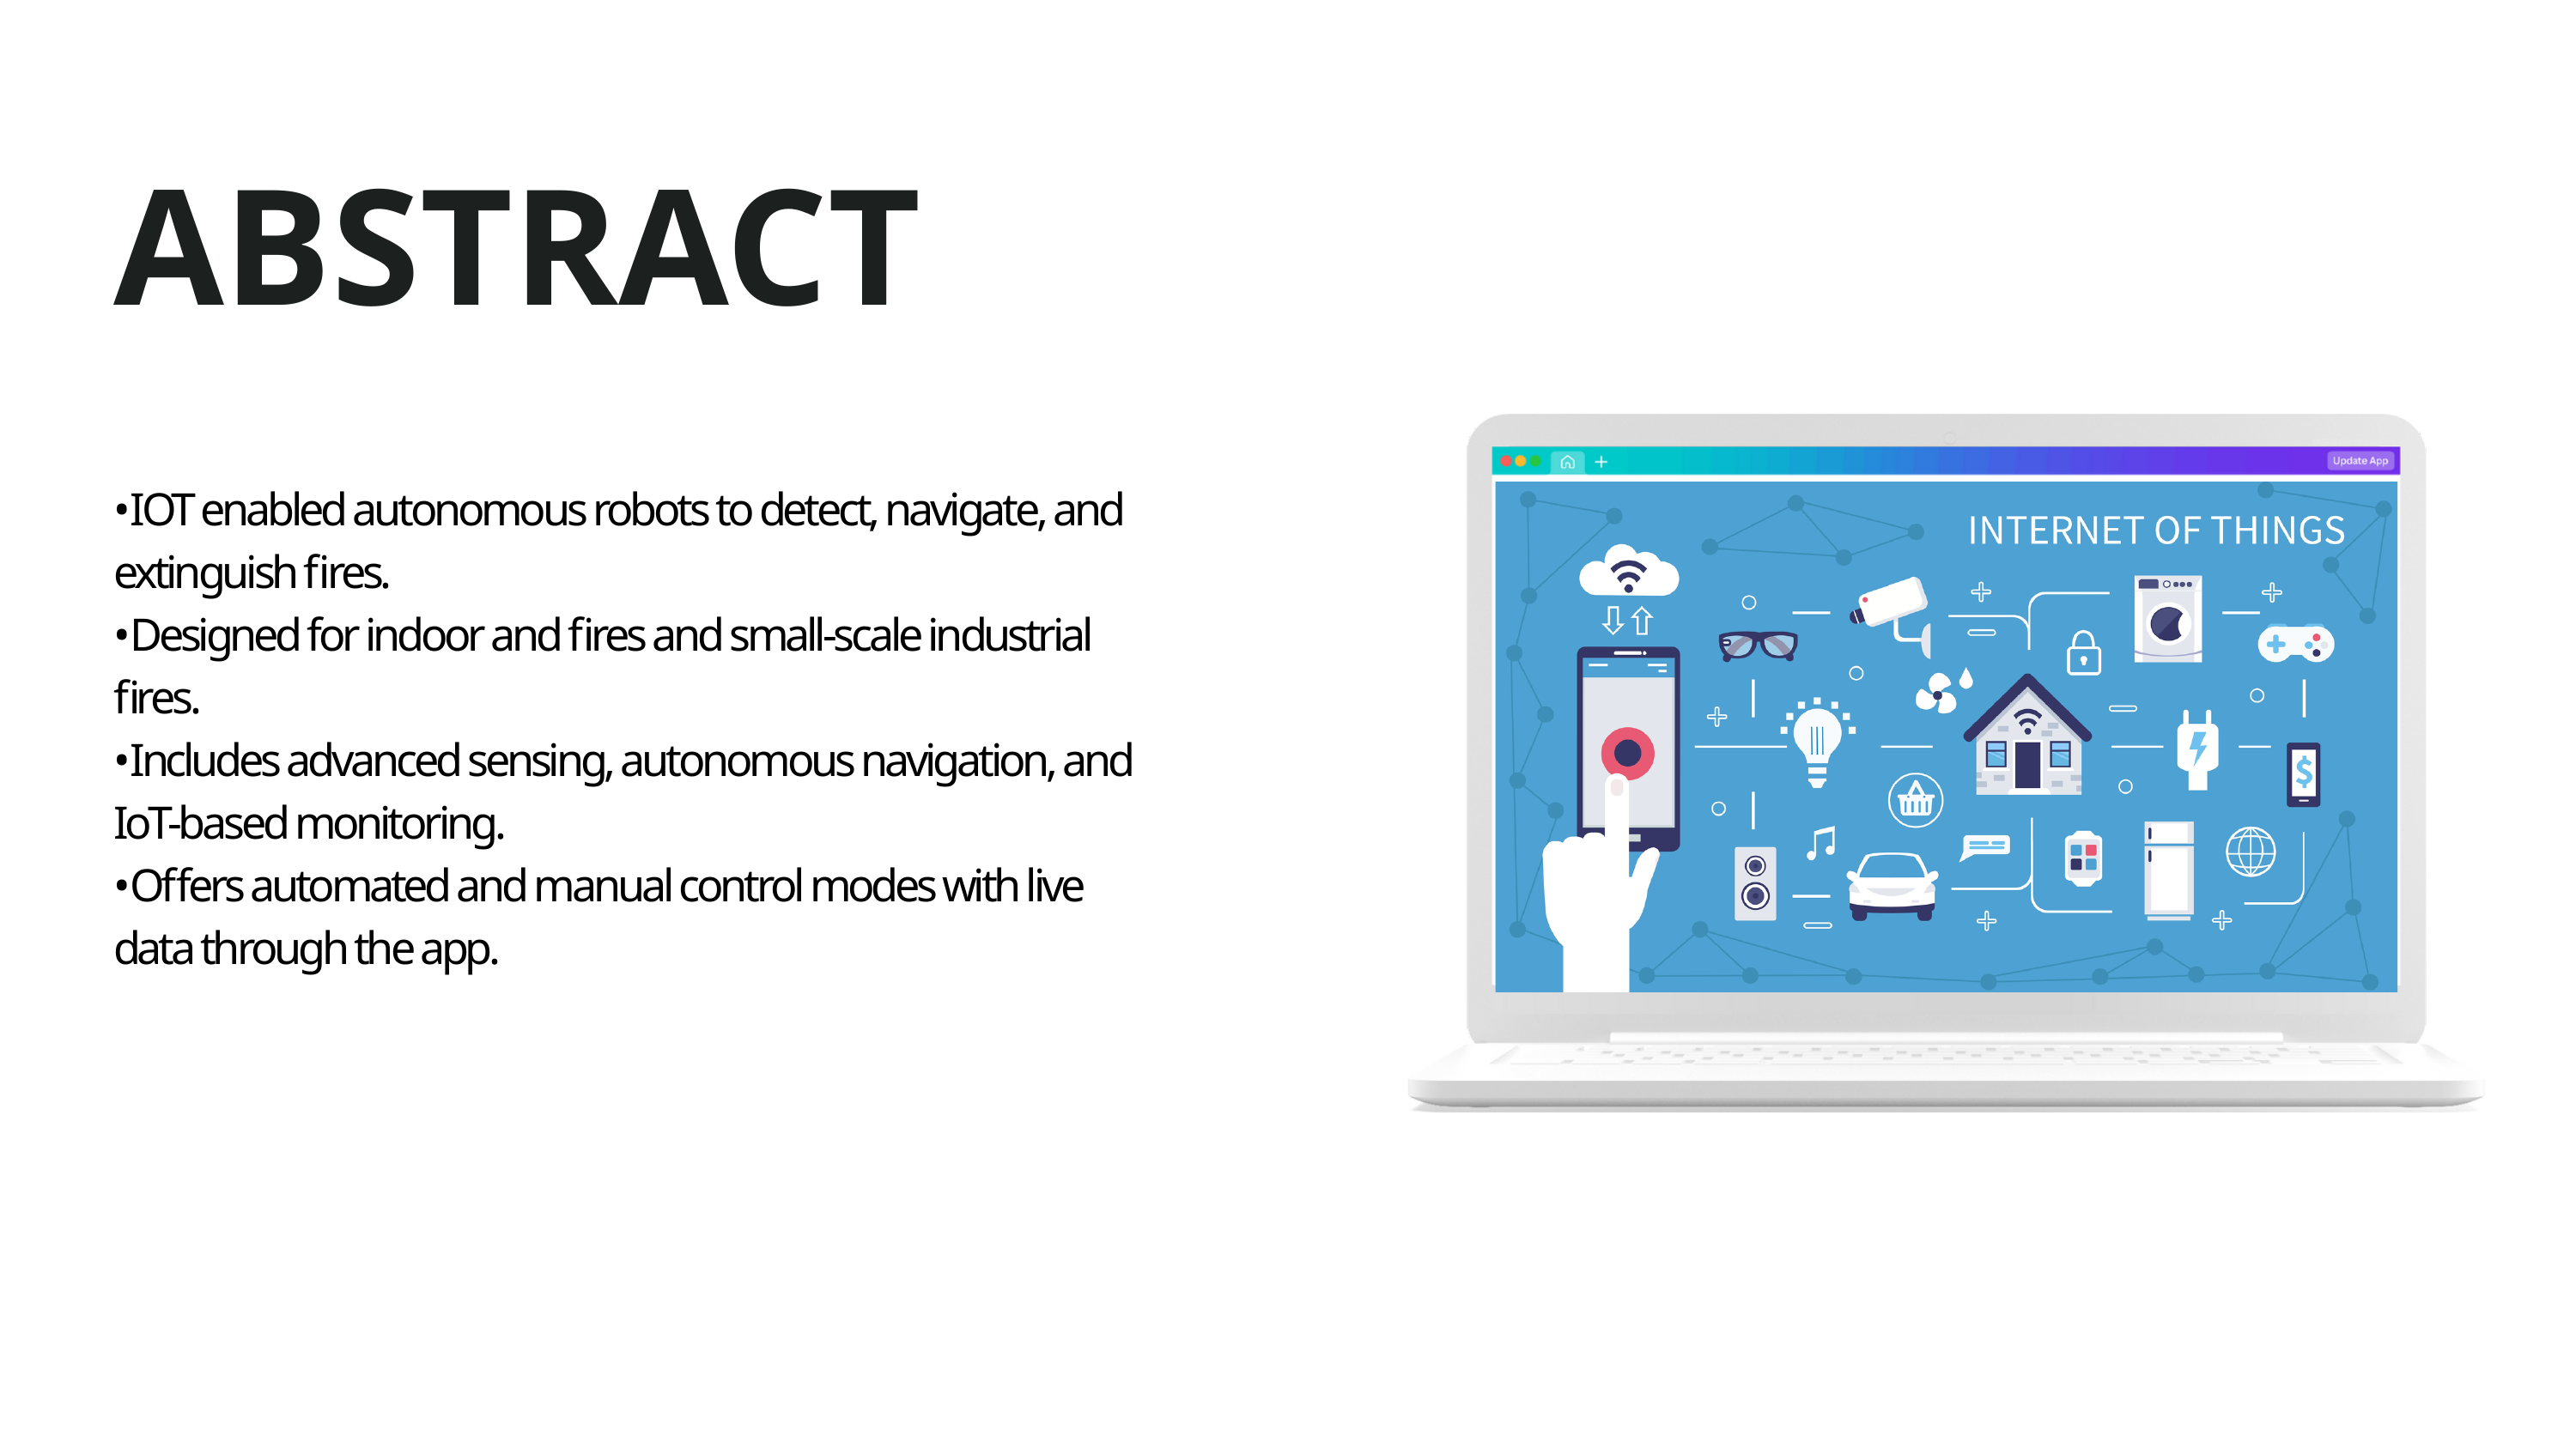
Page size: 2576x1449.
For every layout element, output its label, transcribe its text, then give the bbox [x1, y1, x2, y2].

text_box •IOT enabled autonomous robots to detect, navigate, and extinguish fires. •Designed for indoor and fires and small-scale industrial fires. •Includes advanced sensing, autonomous navigation, and IoT-based monitoring. •Offers automated and manual control modes with live data through the app. [113, 472, 1156, 973]
text_box [1495, 482, 2398, 993]
text_box [1407, 414, 2486, 1113]
text_box ABSTRACT [113, 181, 998, 338]
